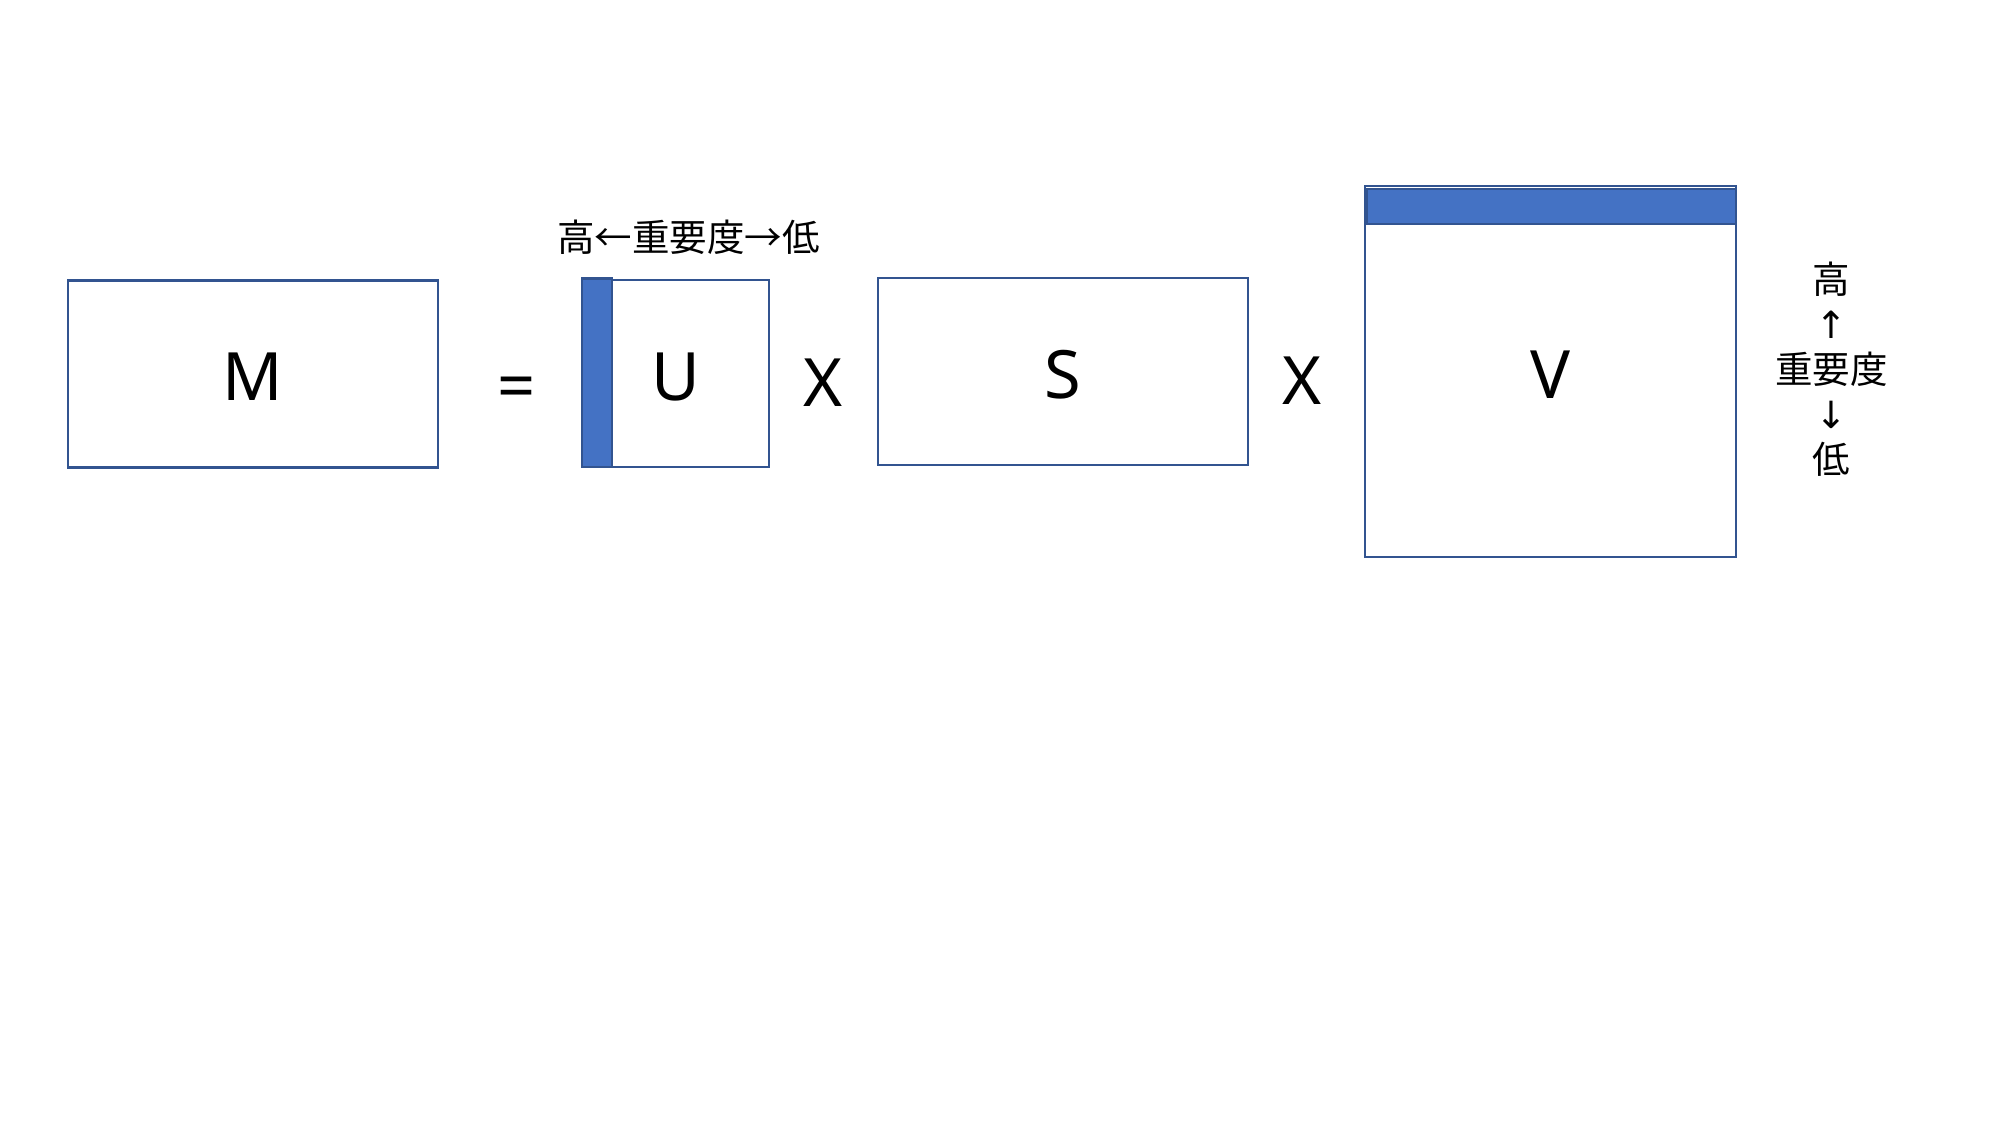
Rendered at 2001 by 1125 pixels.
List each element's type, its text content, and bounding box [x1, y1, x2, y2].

text_box U [613, 279, 770, 468]
text_box X [1268, 330, 1337, 426]
text_box = [482, 335, 551, 430]
text_box 高 ↑ 重要度 ↓ 低 [1760, 248, 1903, 489]
text_box 高←重要度→低 [542, 206, 835, 266]
text_box S [877, 277, 1249, 466]
text_box [581, 277, 613, 468]
text_box M [67, 279, 439, 469]
text_box [1366, 188, 1737, 225]
text_box X [789, 332, 858, 428]
text_box V [1364, 185, 1737, 558]
